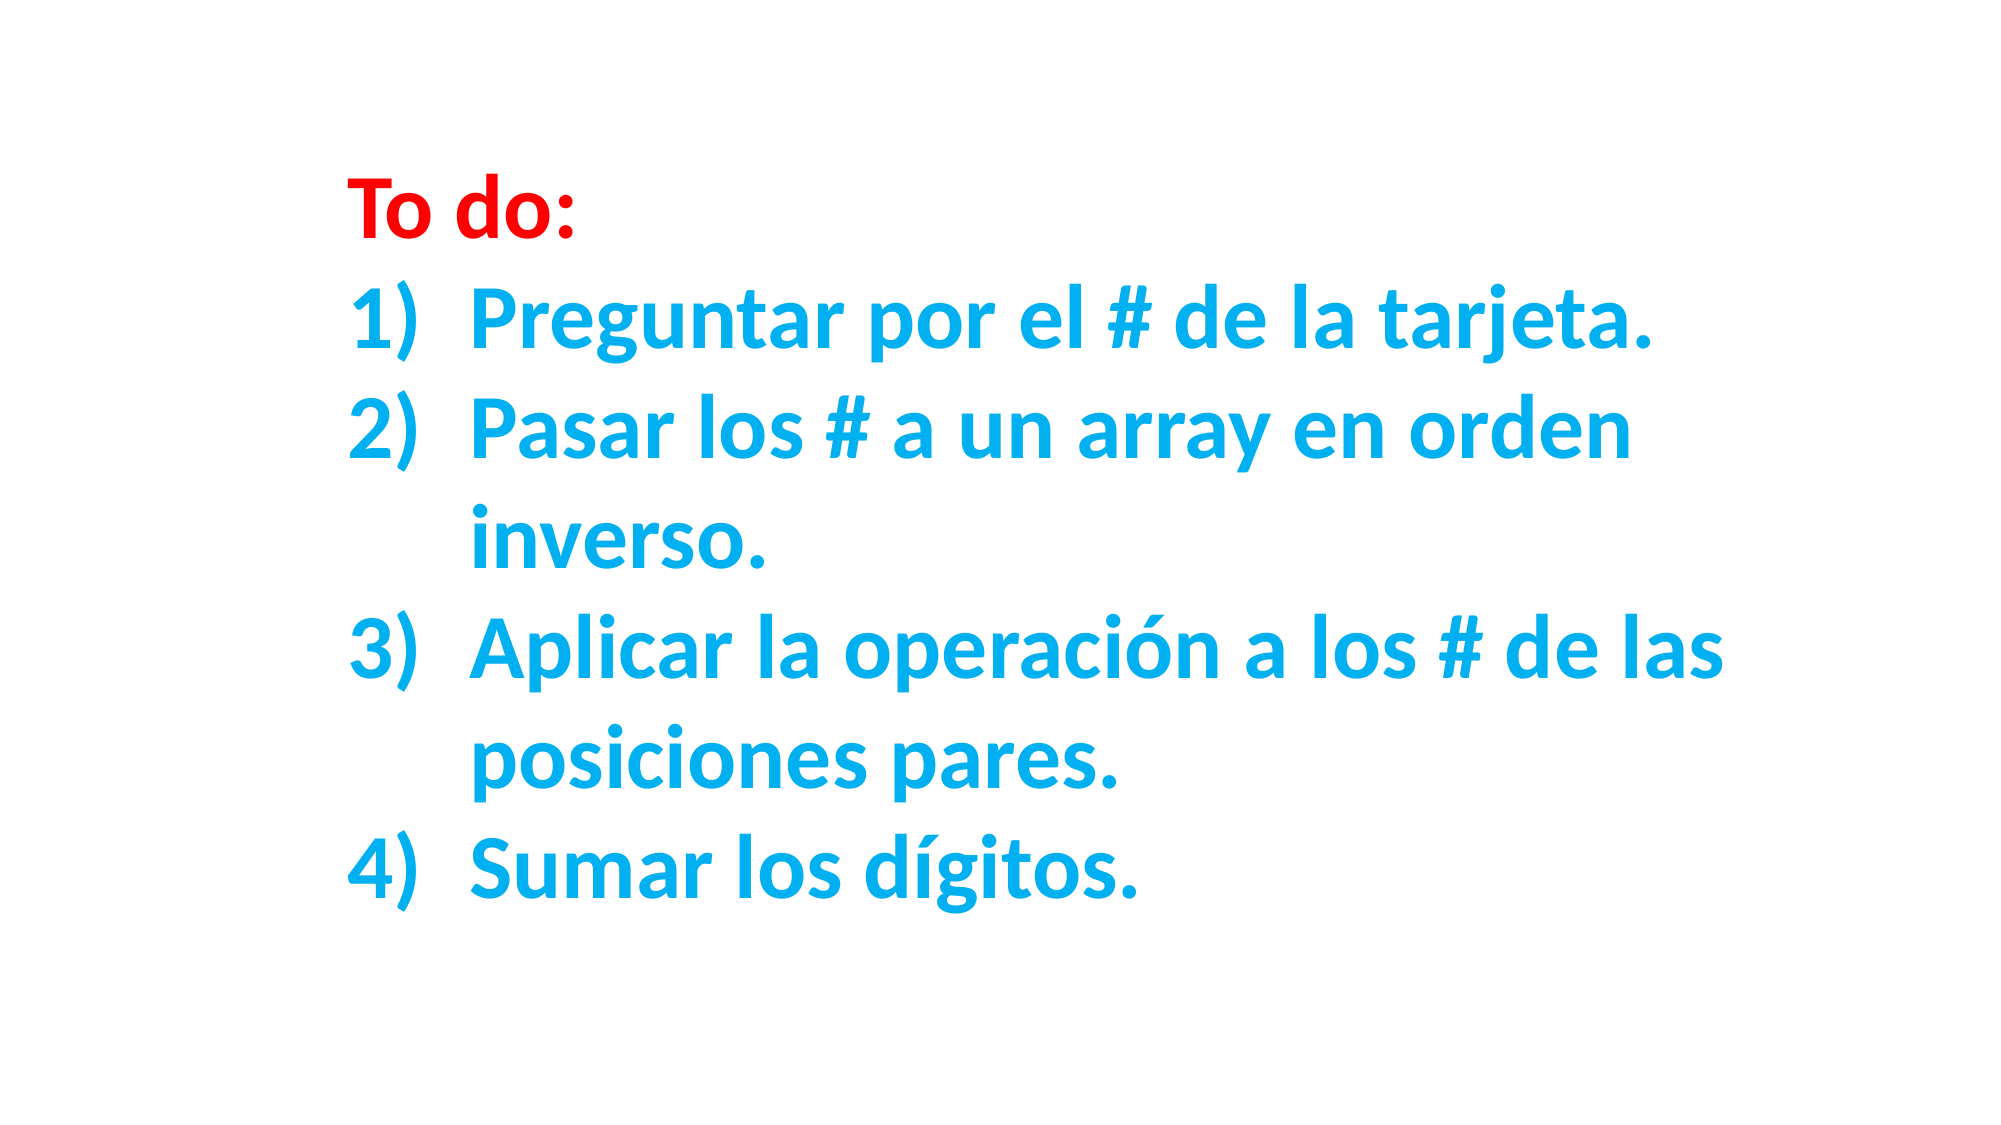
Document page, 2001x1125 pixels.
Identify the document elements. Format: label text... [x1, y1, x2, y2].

text_box To do: Preguntar por el # de la tarjeta. Pasar los # a un array en orden inverso. Aplicar la operación a los # de las posiciones pares. Sumar los dígitos. [332, 139, 1759, 925]
